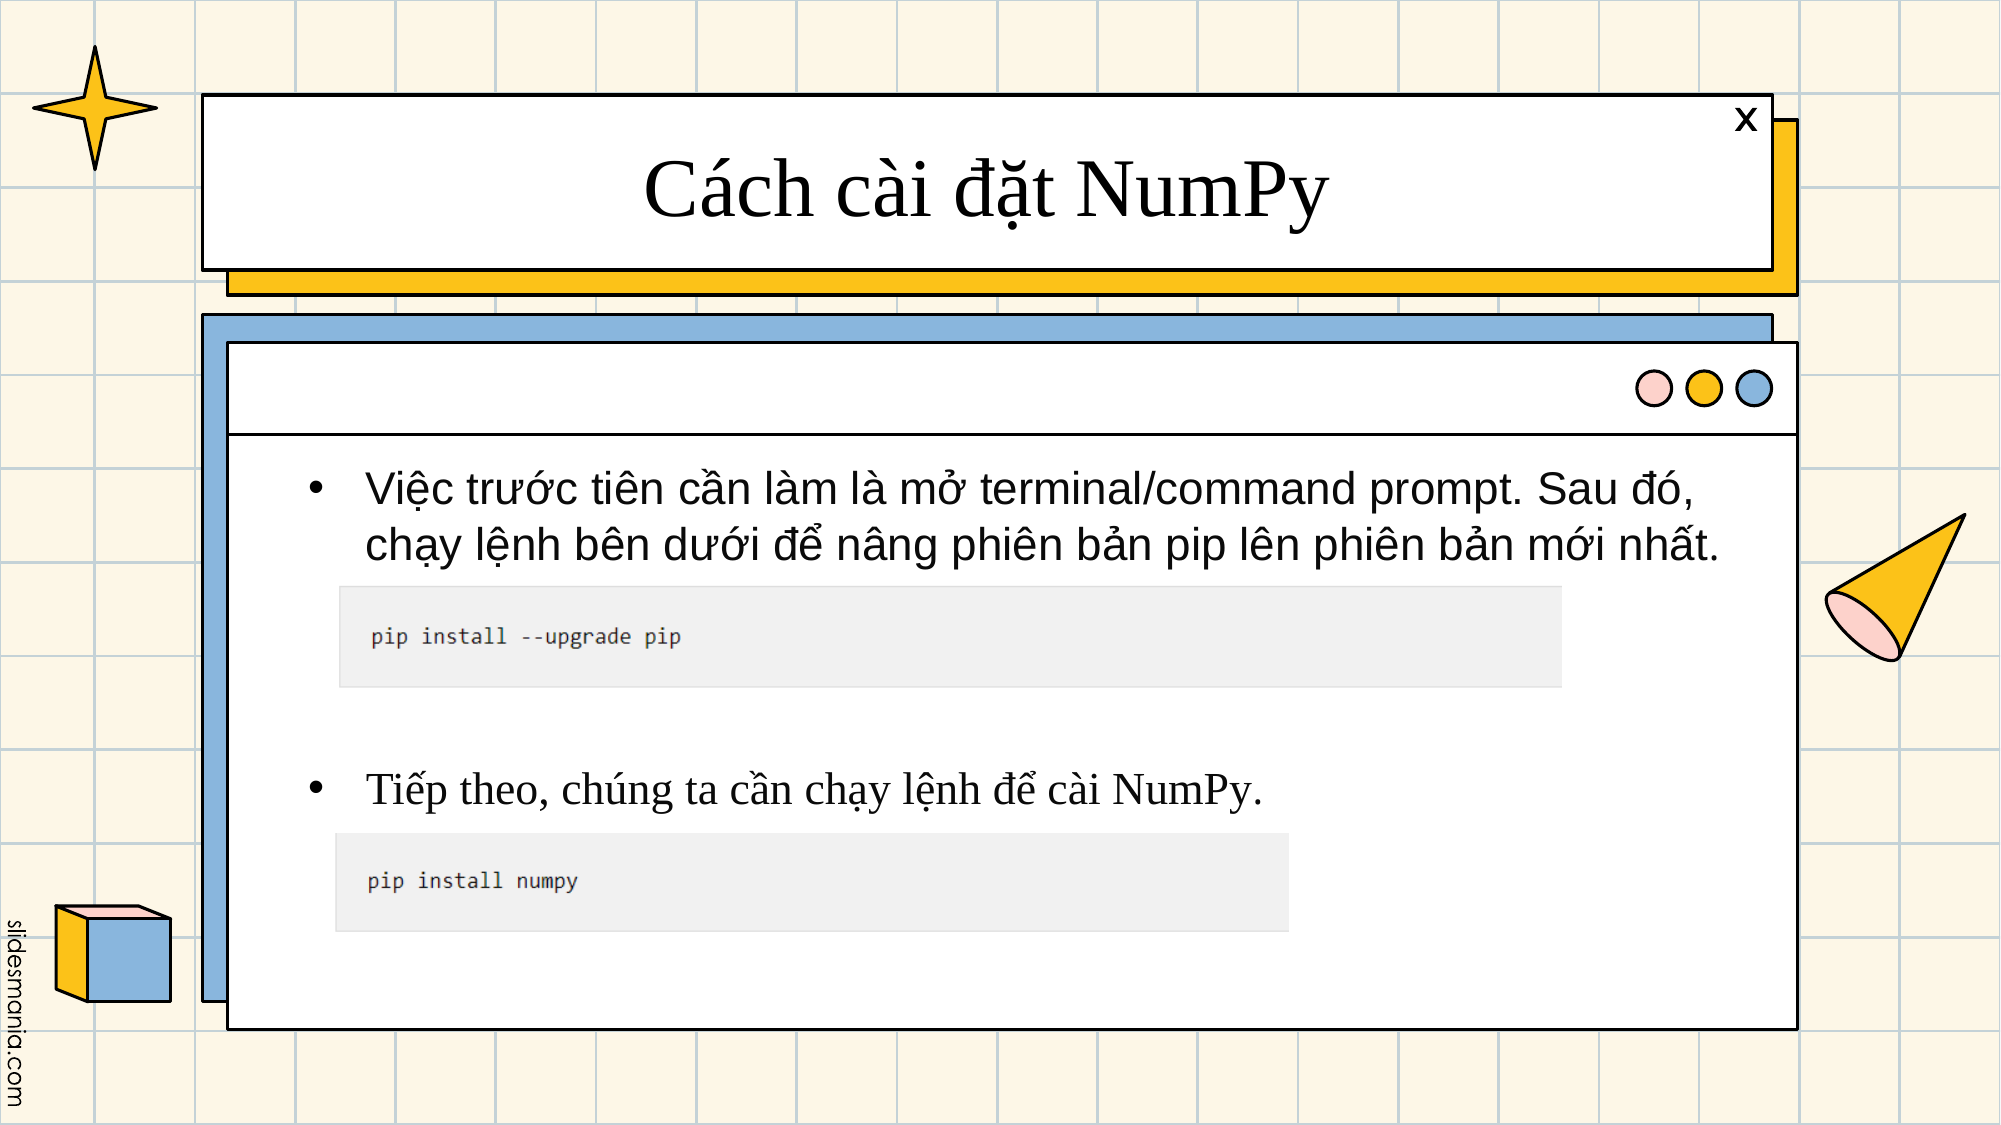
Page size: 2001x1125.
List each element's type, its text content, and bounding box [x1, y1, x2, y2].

list Việc trước tiên cần làm là mở terminal/command prompt. Sau đó, chạy lệnh bên dưới để nâng phiên bản pip lên phiên bản mới nhất. Tiếp theo, chúng ta cần chạy lệnh để cài NumPy. [270, 439, 1758, 1000]
title Cách cài đặt NumPy [202, 120, 1773, 246]
picture [333, 576, 1562, 695]
picture [333, 832, 1289, 943]
